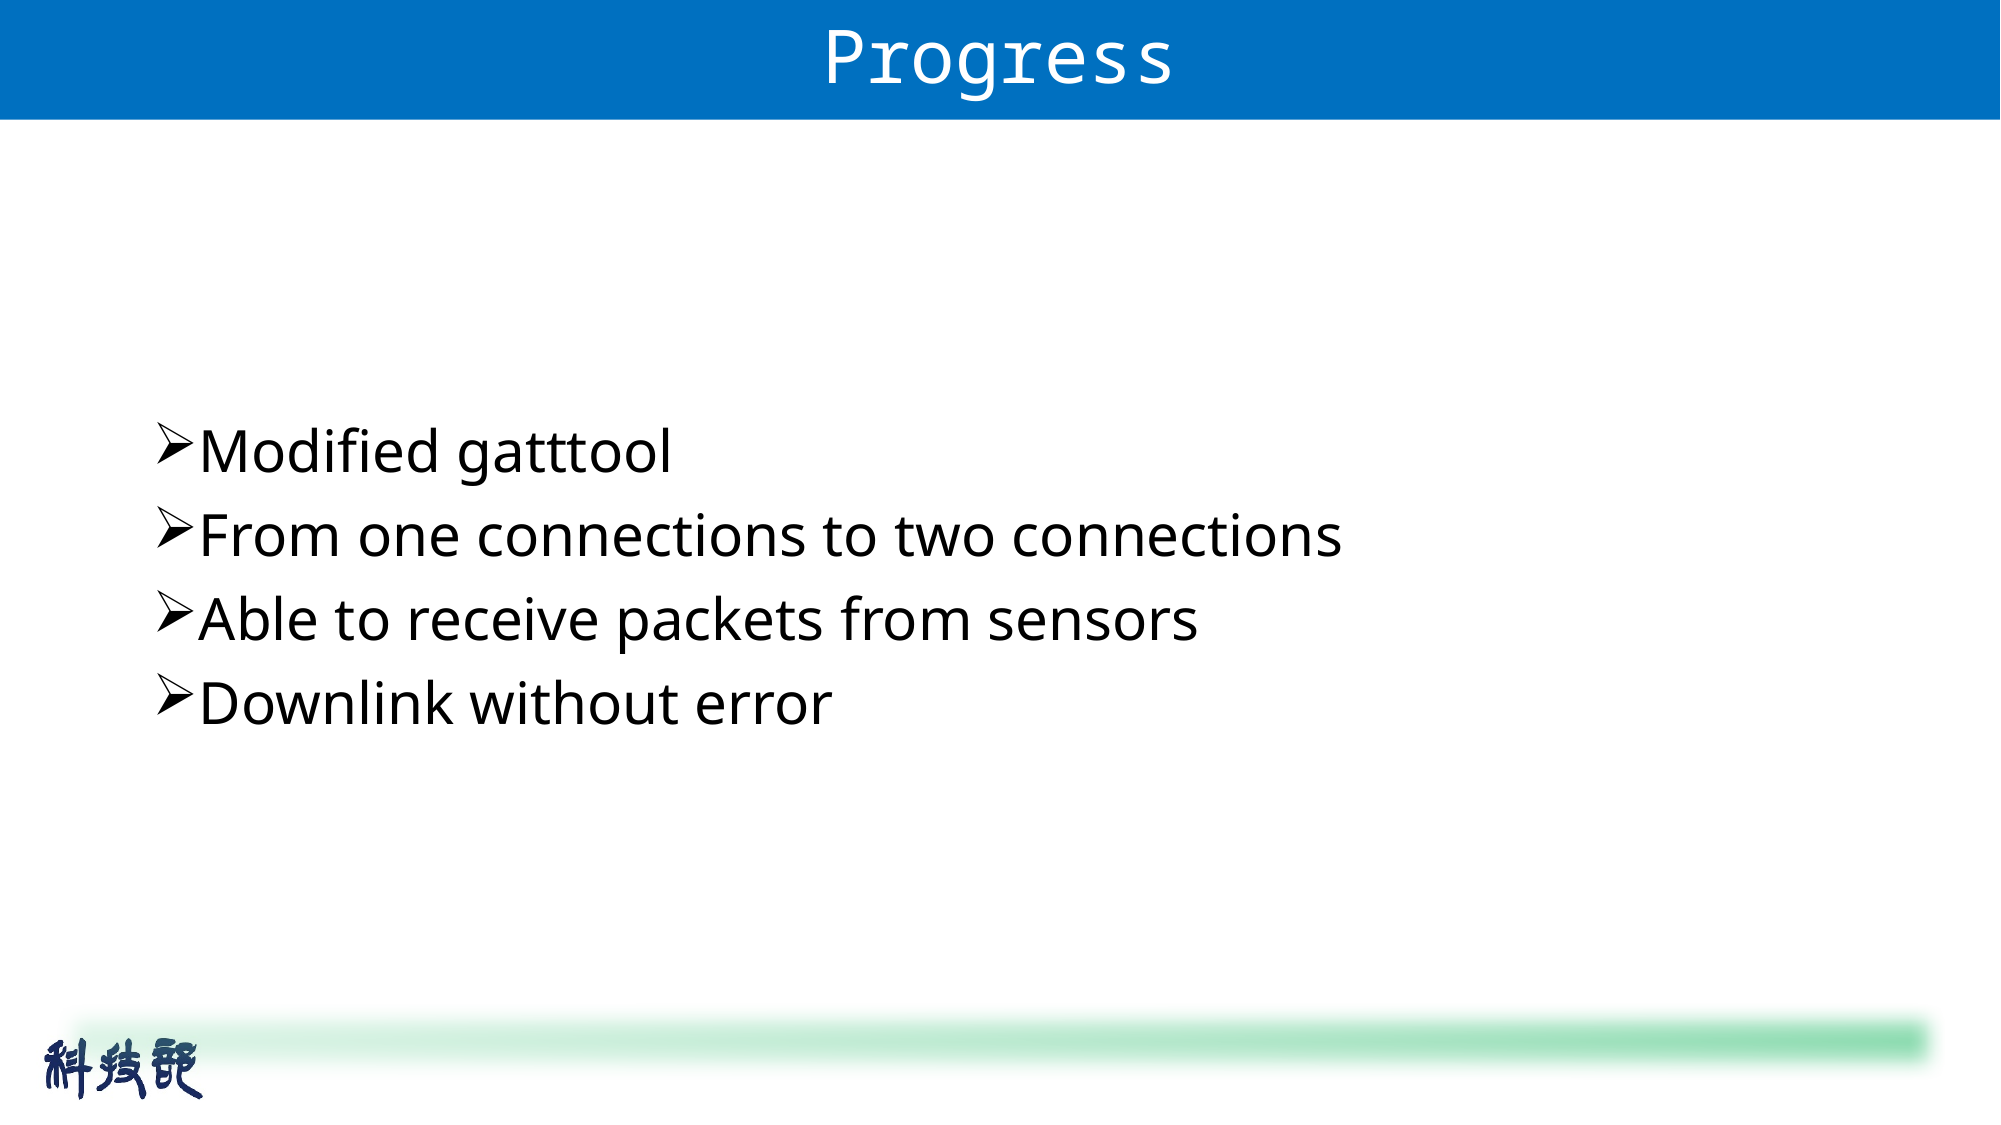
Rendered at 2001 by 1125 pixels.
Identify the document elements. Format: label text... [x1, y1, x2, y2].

title Progress [137, 11, 1863, 108]
list Modified gatttool From one connections to two connections Able to receive packets from sensors Downlink without error [137, 146, 1863, 1014]
picture [36, 1034, 206, 1103]
